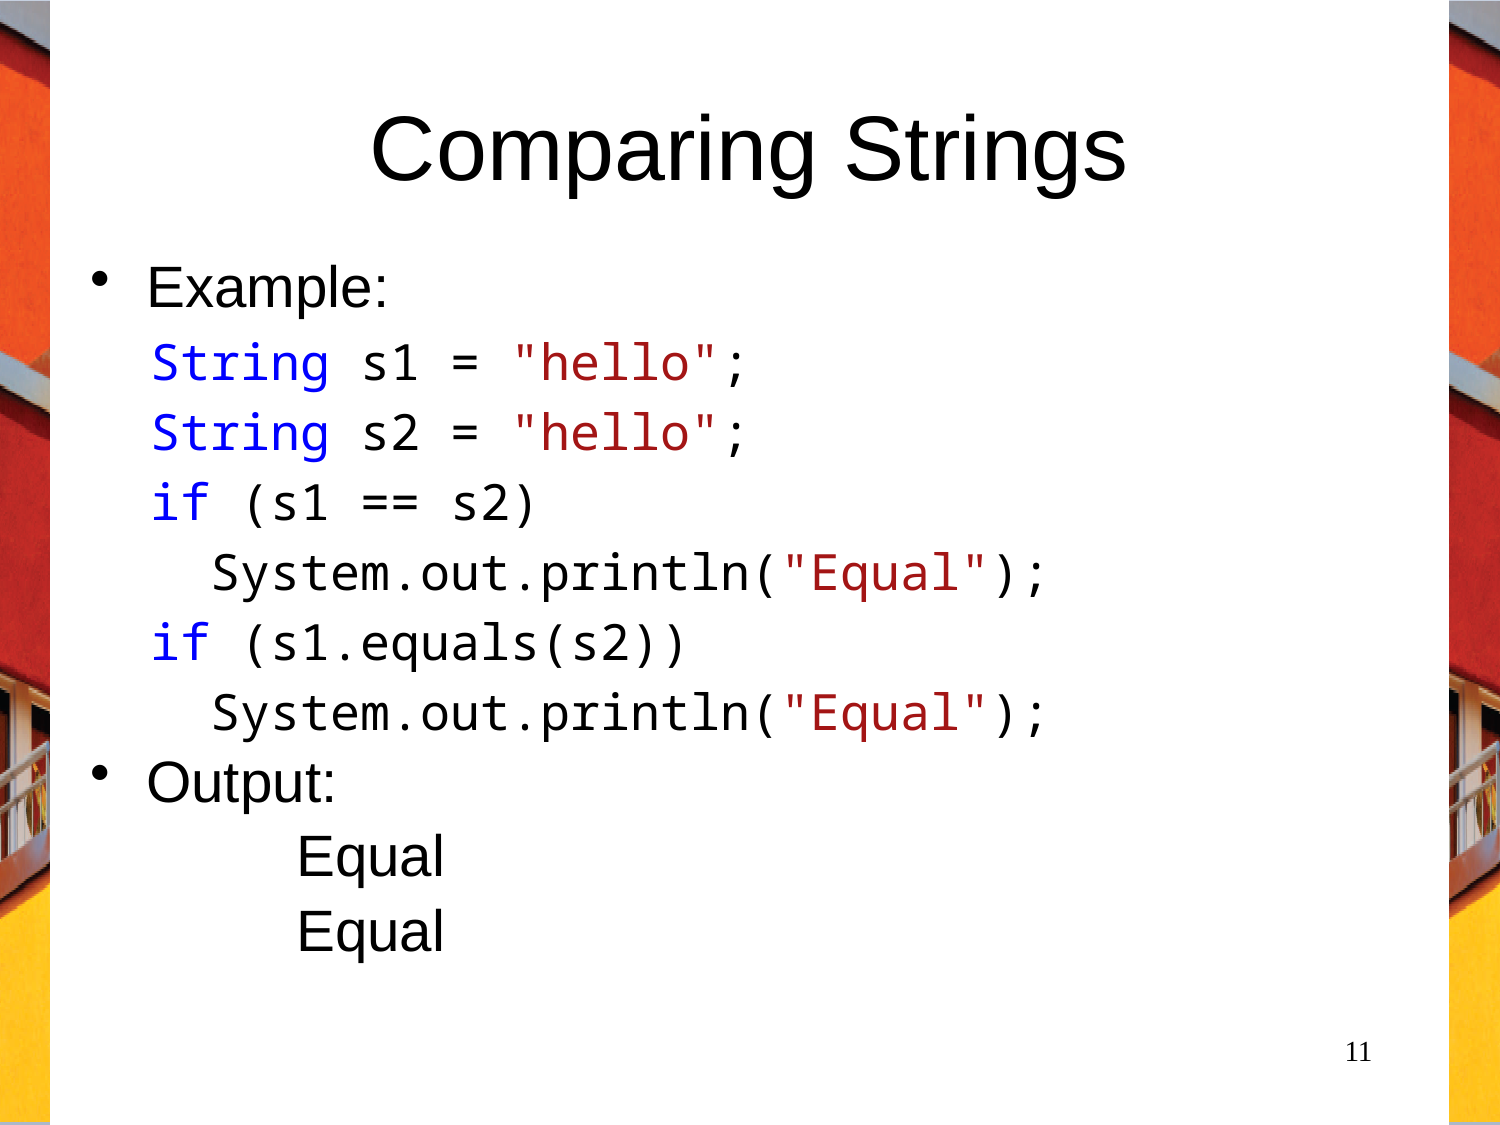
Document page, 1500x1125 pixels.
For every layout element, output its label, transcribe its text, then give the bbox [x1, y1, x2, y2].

slide_number 11 [1074, 1024, 1388, 1101]
title Comparing Strings [112, 49, 1388, 238]
picture [0, 0, 50, 1125]
list Example: String s1 = "hello"; String s2 = "hello"; if (s1 == s2) System.out.println("Equal"); if (s1.equals(s2)) System.out.println("Equal"); Output: Equal Equal [74, 249, 1351, 851]
picture [1449, 0, 1500, 1125]
